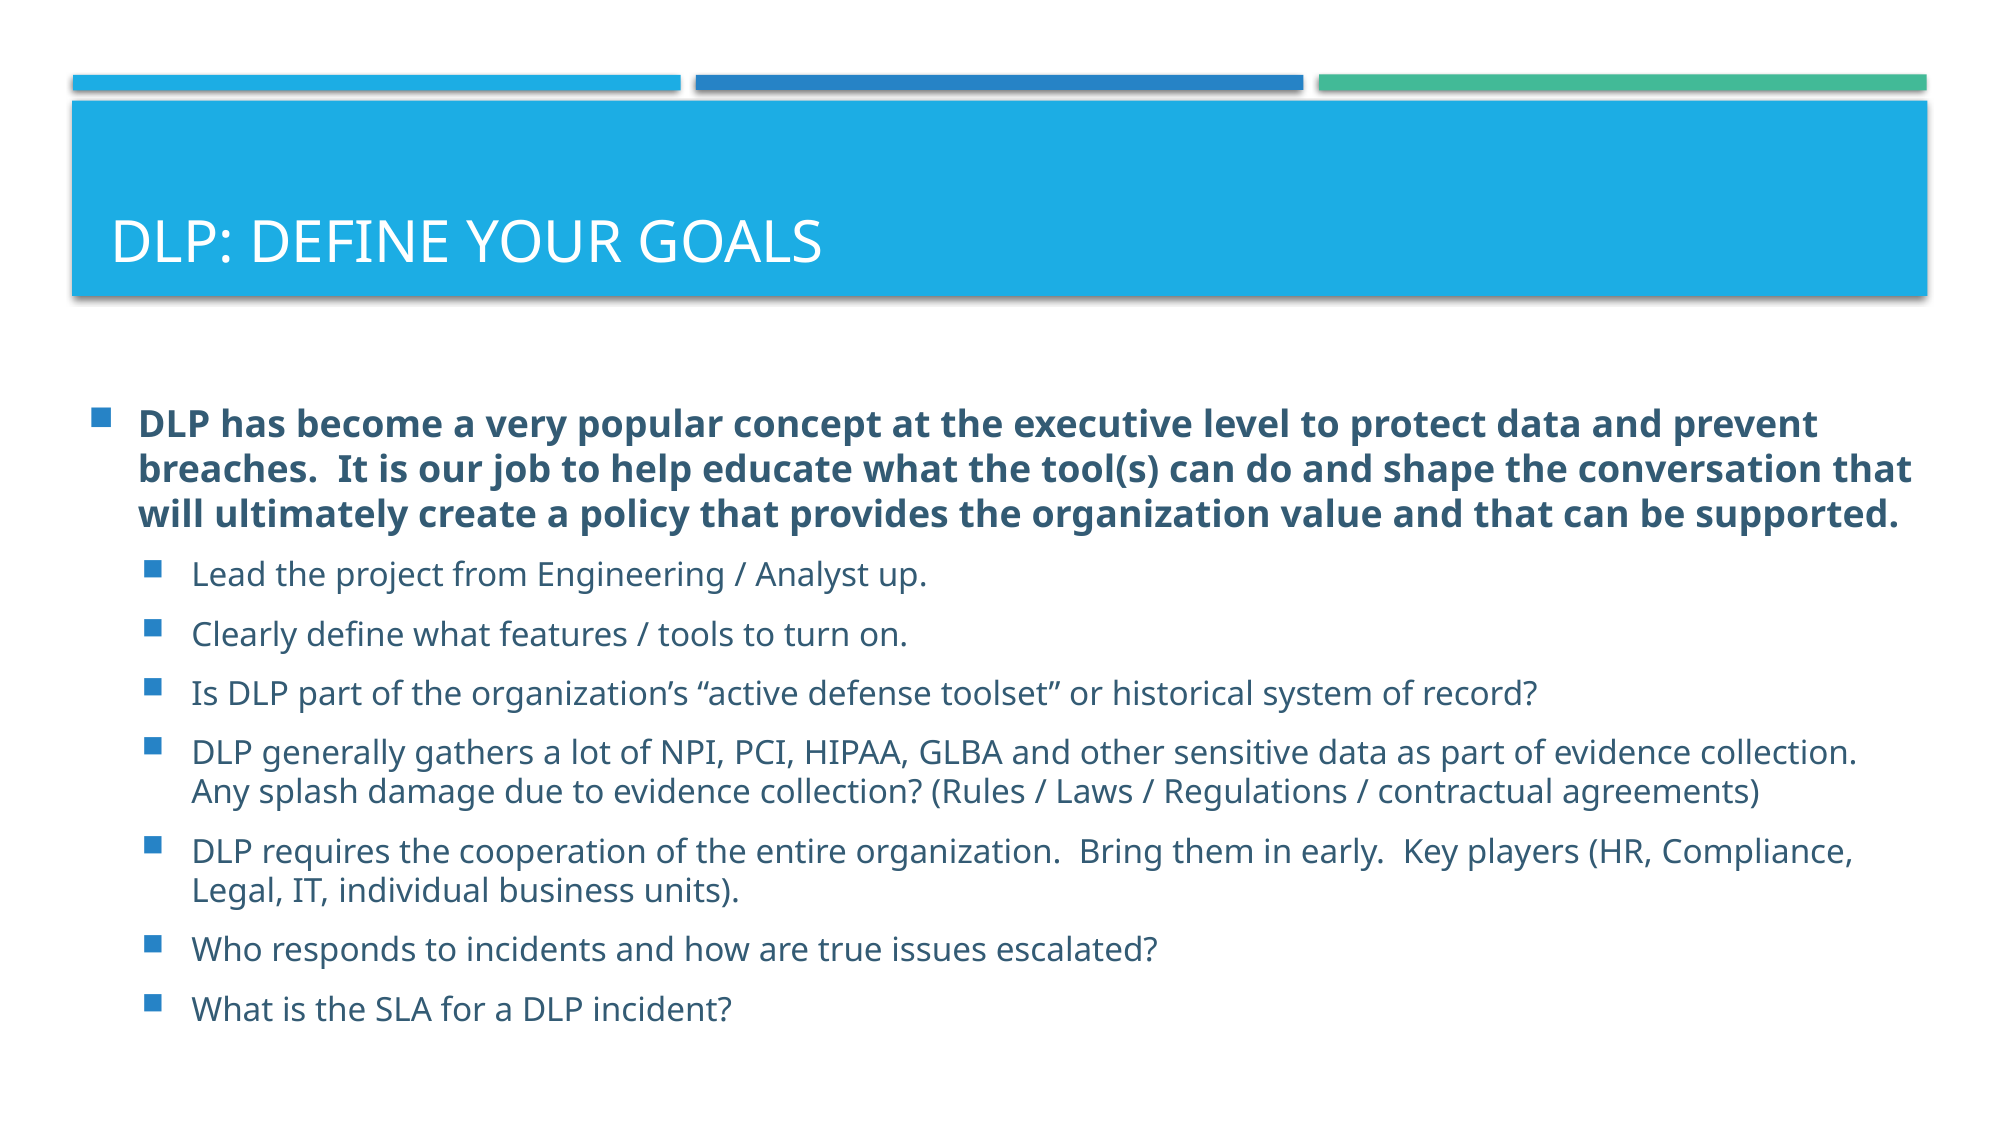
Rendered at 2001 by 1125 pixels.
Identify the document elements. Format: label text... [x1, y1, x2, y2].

list DLP has become a very popular concept at the executive level to protect data and prevent breaches. It is our job to help educate what the tool(s) can do and shape the conversation that will ultimately create a policy that provides the organization value and that can be supported. Lead the project from Engineering / Analyst up. Clearly define what features / tools to turn on. Is DLP part of the organization’s “active defense toolset” or historical system of record? DLP generally gathers a lot of NPI, PCI, HIPAA, GLBA and other sensitive data as part of evidence collection. Any splash damage due to evidence collection? (Rules / Laws / Regulations / contractual agreements) DLP requires the cooperation of the entire organization. Bring them in early. Key players (HR, Compliance, Legal, IT, individual business units). Who responds to incidents and how are true issues escalated? What is the SLA for a DLP incident? [72, 302, 1931, 1125]
title DLP: Define your Goals [95, 115, 1905, 282]
